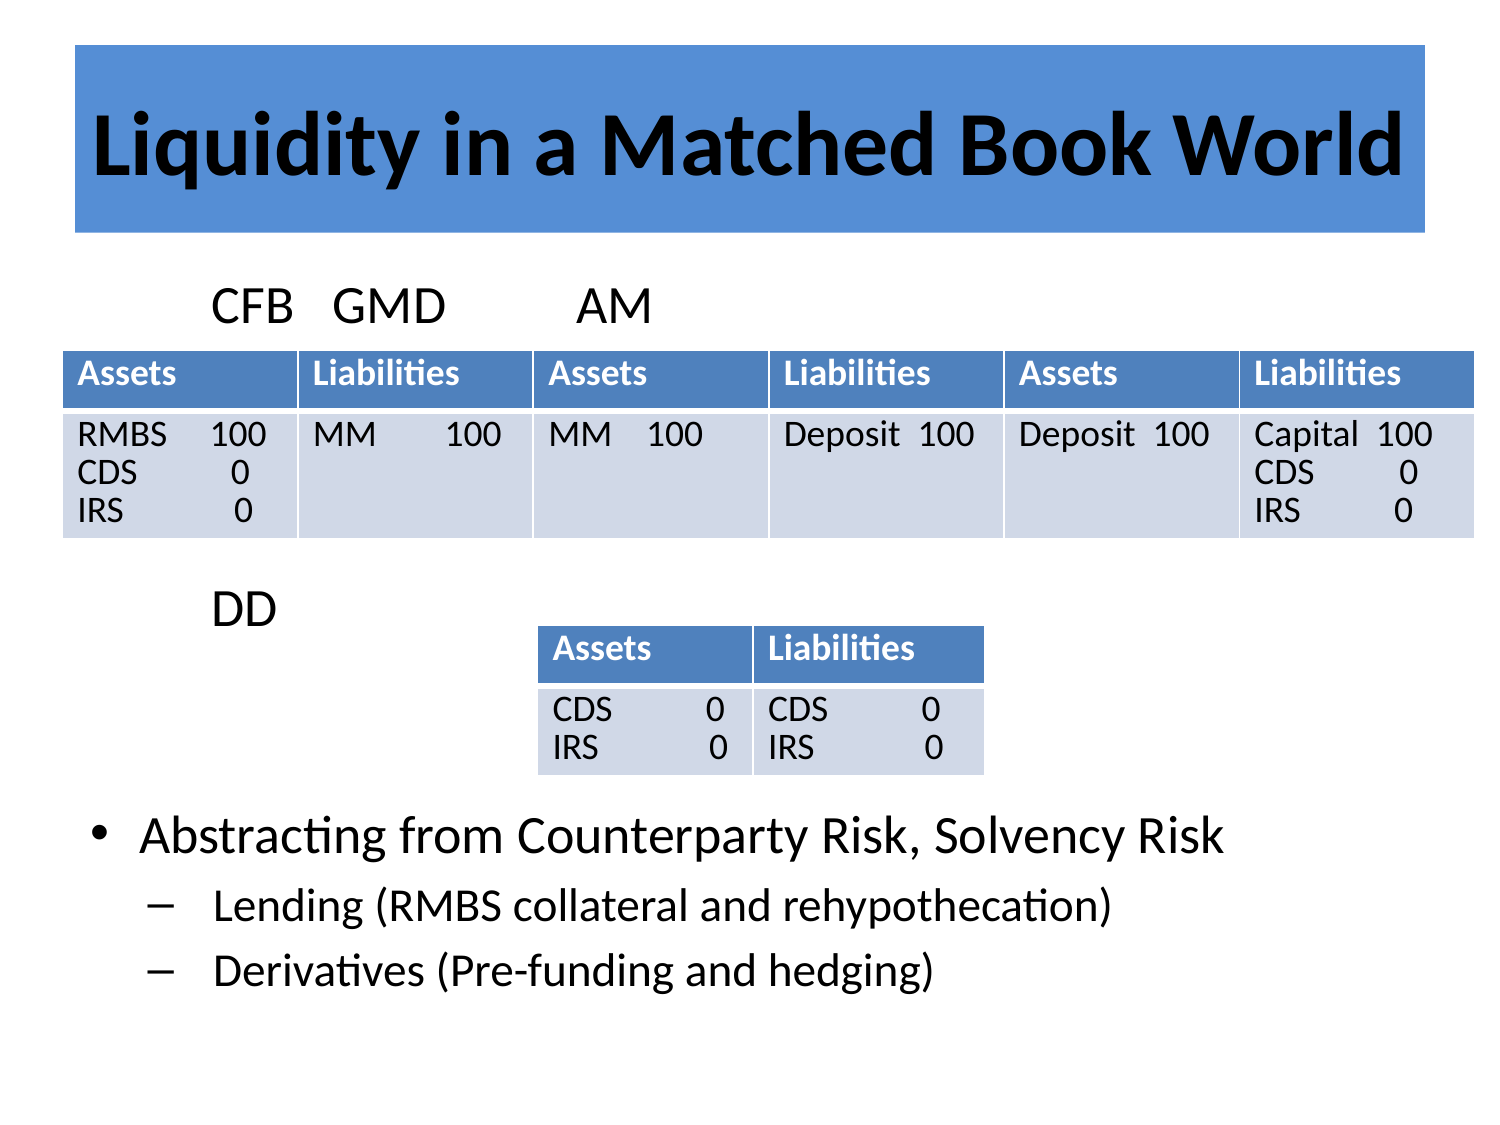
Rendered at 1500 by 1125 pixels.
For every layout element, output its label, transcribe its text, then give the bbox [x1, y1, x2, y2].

table_header Assets [538, 626, 752, 683]
table_cell CDS 0 IRS 0 [754, 689, 984, 775]
table_header Assets [534, 351, 768, 408]
table_cell RMBS 100 CDS 0 IRS 0 [63, 414, 297, 538]
table_cell Deposit 100 [770, 414, 1003, 538]
table_header Assets [63, 351, 297, 408]
list CFB GMD AM DD Abstracting from Counterparty Risk, Solvency Risk Lending (RMBS collateral and rehypothecation) Derivatives (Pre-funding and hedging) [75, 262, 1425, 349]
table_header Liabilities [1240, 351, 1474, 408]
table_header Liabilities [770, 351, 1003, 408]
list CFB GMD AM DD Abstracting from Counterparty Risk, Solvency Risk Lending (RMBS collateral and rehypothecation) Derivatives (Pre-funding and hedging) [75, 540, 1425, 1005]
table_cell MM 100 [534, 414, 768, 538]
table_cell CDS 0 IRS 0 [538, 689, 752, 775]
table_header Liabilities [754, 626, 984, 683]
title Liquidity in a Matched Book World [75, 45, 1425, 233]
table_header Liabilities [299, 351, 532, 408]
table_cell Deposit 100 [1005, 414, 1239, 538]
table_header Assets [1005, 351, 1239, 408]
table_cell Capital 100 CDS 0 IRS 0 [1240, 414, 1474, 538]
table_cell MM 100 [299, 414, 532, 538]
